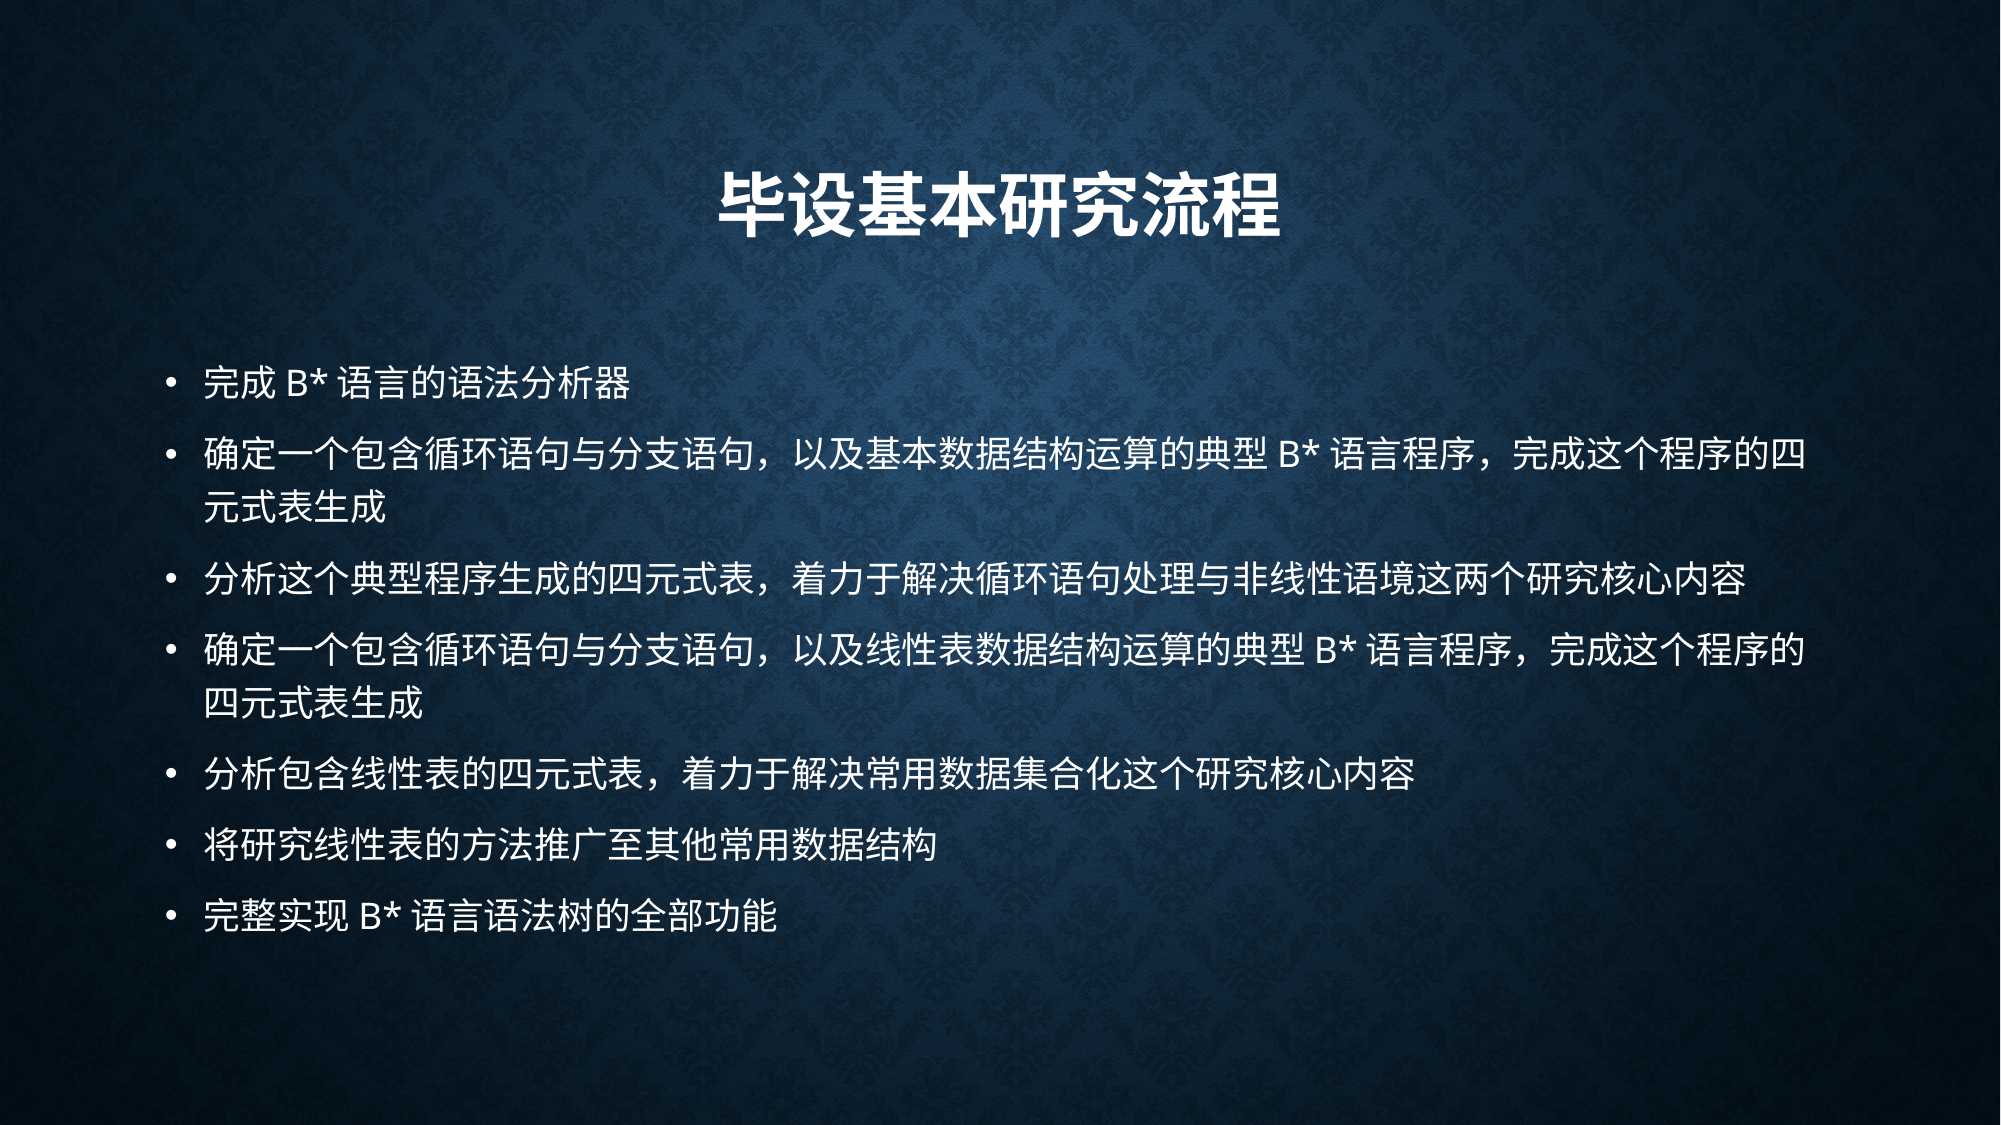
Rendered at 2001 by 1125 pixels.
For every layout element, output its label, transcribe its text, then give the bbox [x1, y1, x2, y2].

title 毕设基本研究流程 [149, 99, 1849, 318]
list 完成B*语言的语法分析器 确定一个包含循环语句与分支语句，以及基本数据结构运算的典型B*语言程序，完成这个程序的四元式表生成 分析这个典型程序生成的四元式表，着力于解决循环语句处理与非线性语境这两个研究核心内容 确定一个包含循环语句与分支语句，以及线性表数据结构运算的典型B*语言程序，完成这个程序的四元式表生成 分析包含线性表的四元式表，着力于解决常用数据集合化这个研究核心内容 将研究线性表的方法推广至其他常用数据结构 完整实现B*语言语法树的全部功能 [149, 343, 1849, 950]
